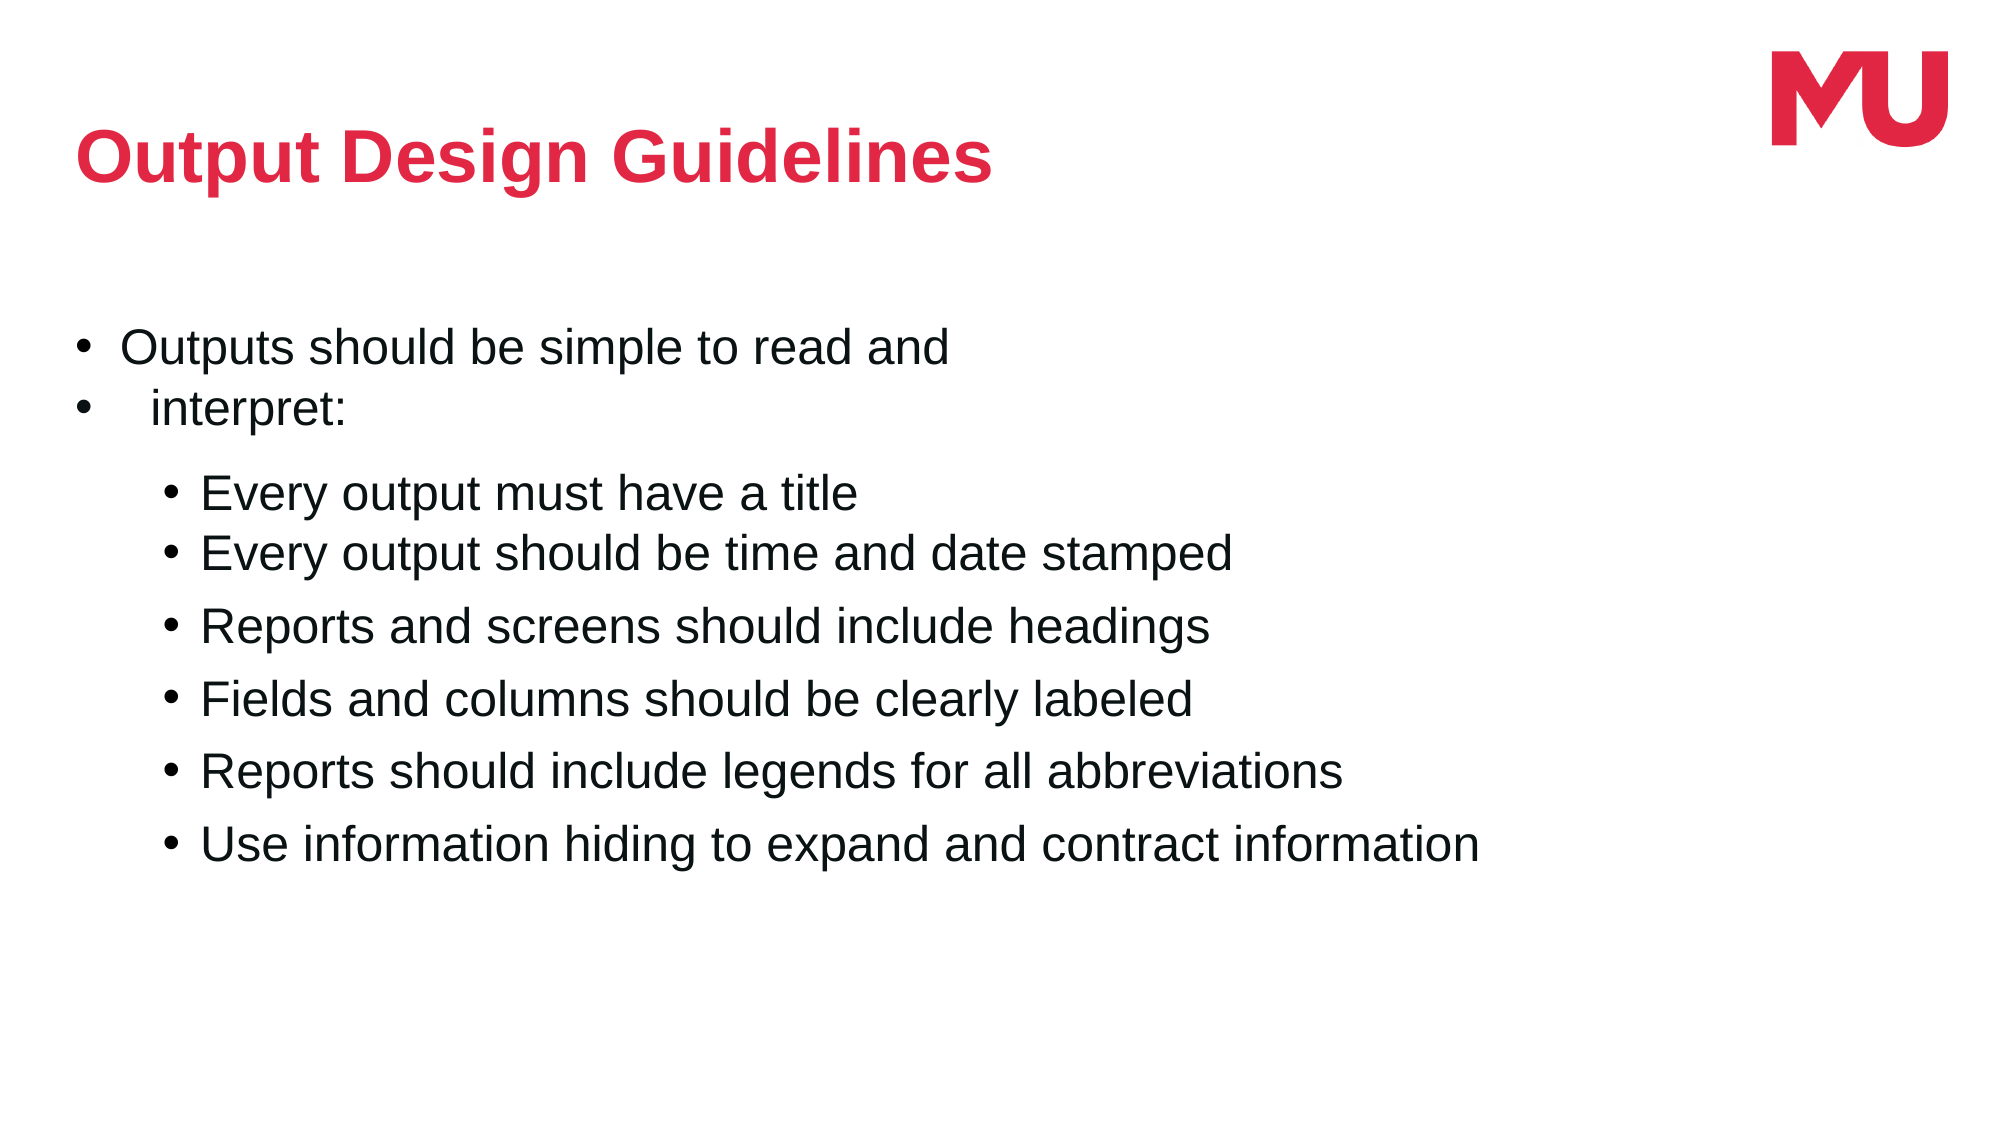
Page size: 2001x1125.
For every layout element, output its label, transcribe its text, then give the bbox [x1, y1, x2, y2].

text_box Output Design Guidelines [50, 49, 1711, 268]
picture [1770, 49, 1950, 148]
text_box Outputs should be simple to read and interpret: Every output must have a title Every output should be time and date stamped Reports and screens should include headings Fields and columns should be clearly labeled Reports should include legends for all abbreviations Use information hiding to expand and contract information [50, 296, 1950, 1012]
